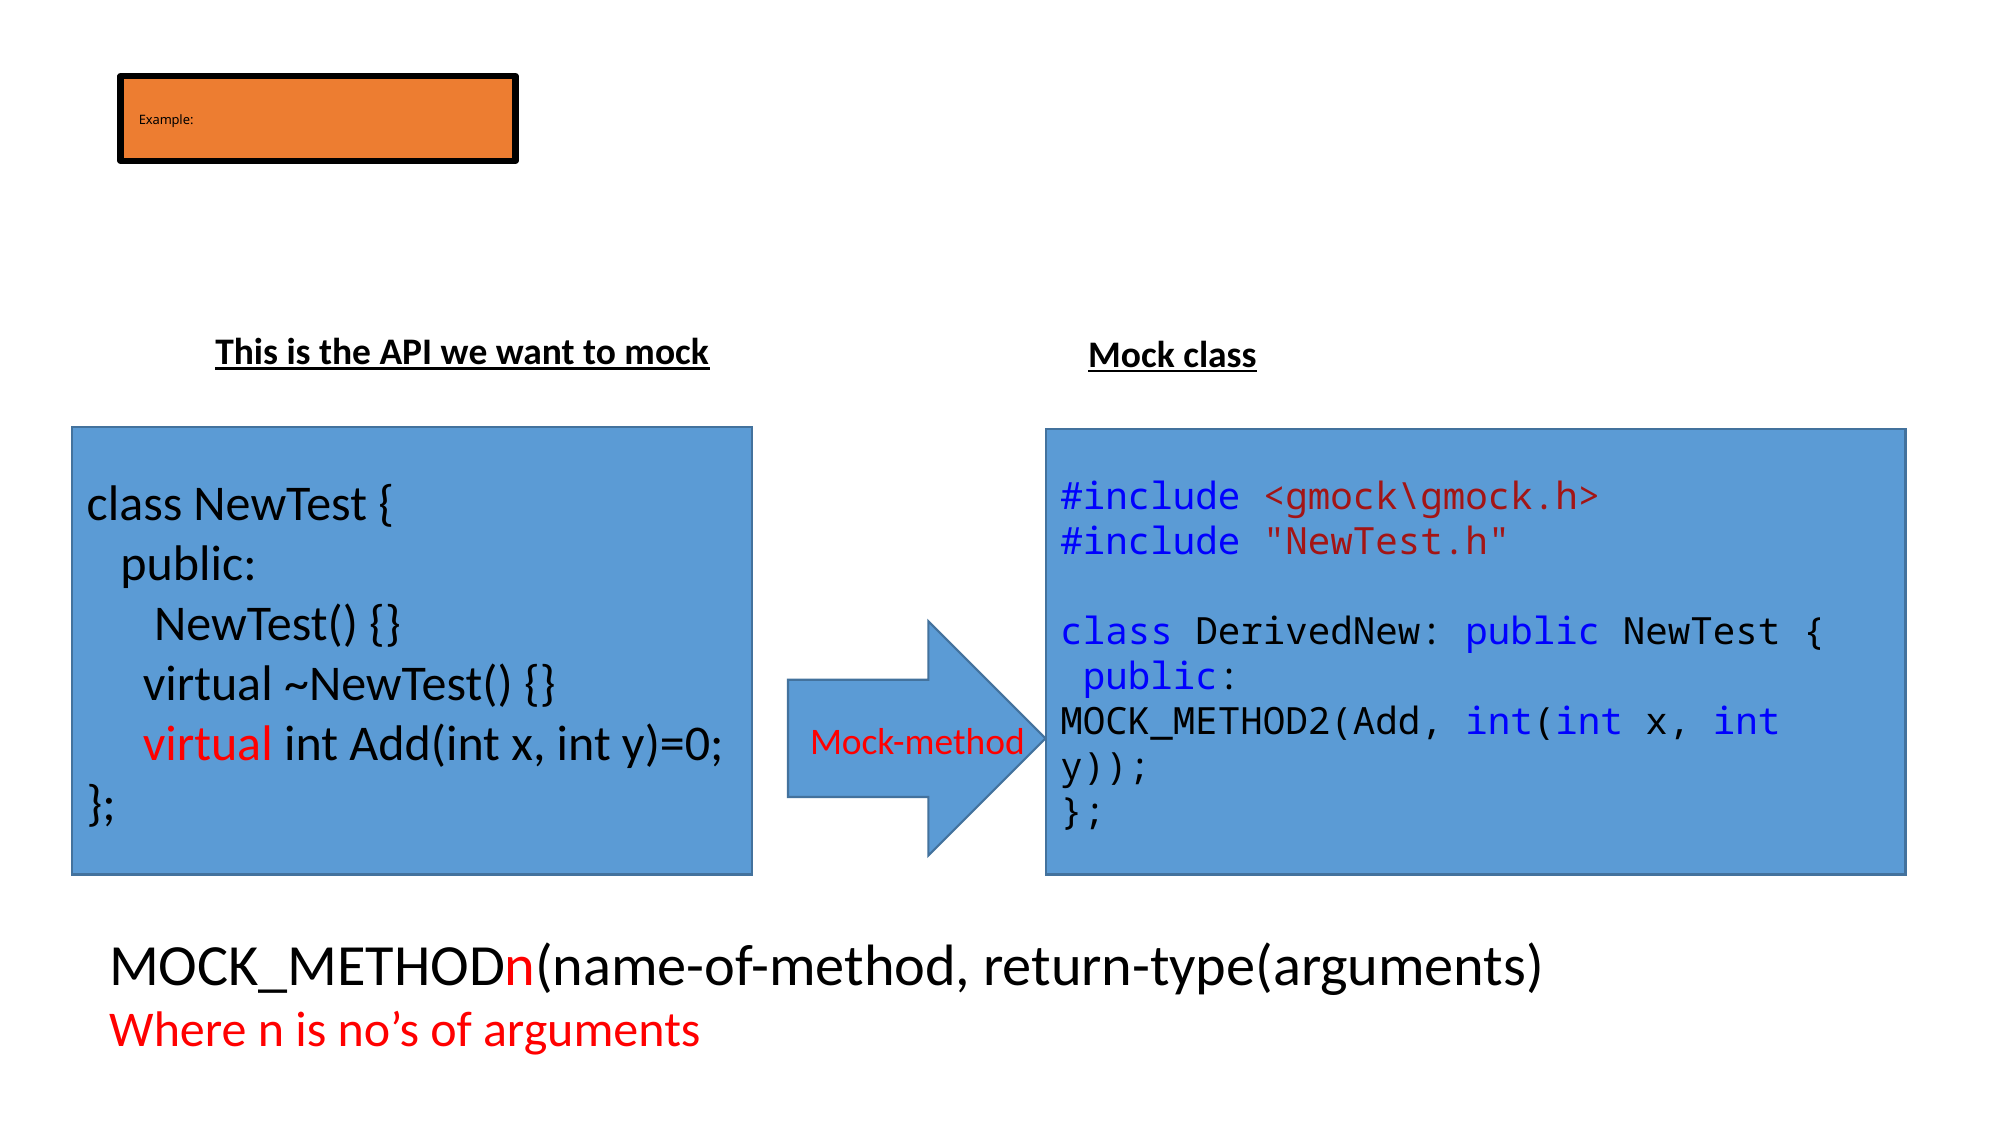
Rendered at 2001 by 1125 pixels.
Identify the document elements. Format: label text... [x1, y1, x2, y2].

text_box Mock-method [795, 709, 1046, 770]
list [137, 299, 1863, 1014]
text_box #include <gmock\gmock.h> #include "NewTest.h" class DerivedNew: public NewTest { public: MOCK_METHOD2(Add, int(int x, int y)); }; [1045, 428, 1907, 876]
text_box This is the API we want to mock [200, 319, 1467, 380]
text_box [786, 618, 1018, 859]
text_box Mock class [1073, 322, 1635, 382]
text_box class NewTest { public: NewTest() {} virtual ~NewTest() {} virtual int Add(int x, int y)=0; }; [71, 426, 753, 876]
text_box MOCK_METHODn(name-of-method, return-type(arguments) Where n is no’s of arguments [94, 919, 1635, 1065]
title Example: [120, 76, 516, 161]
